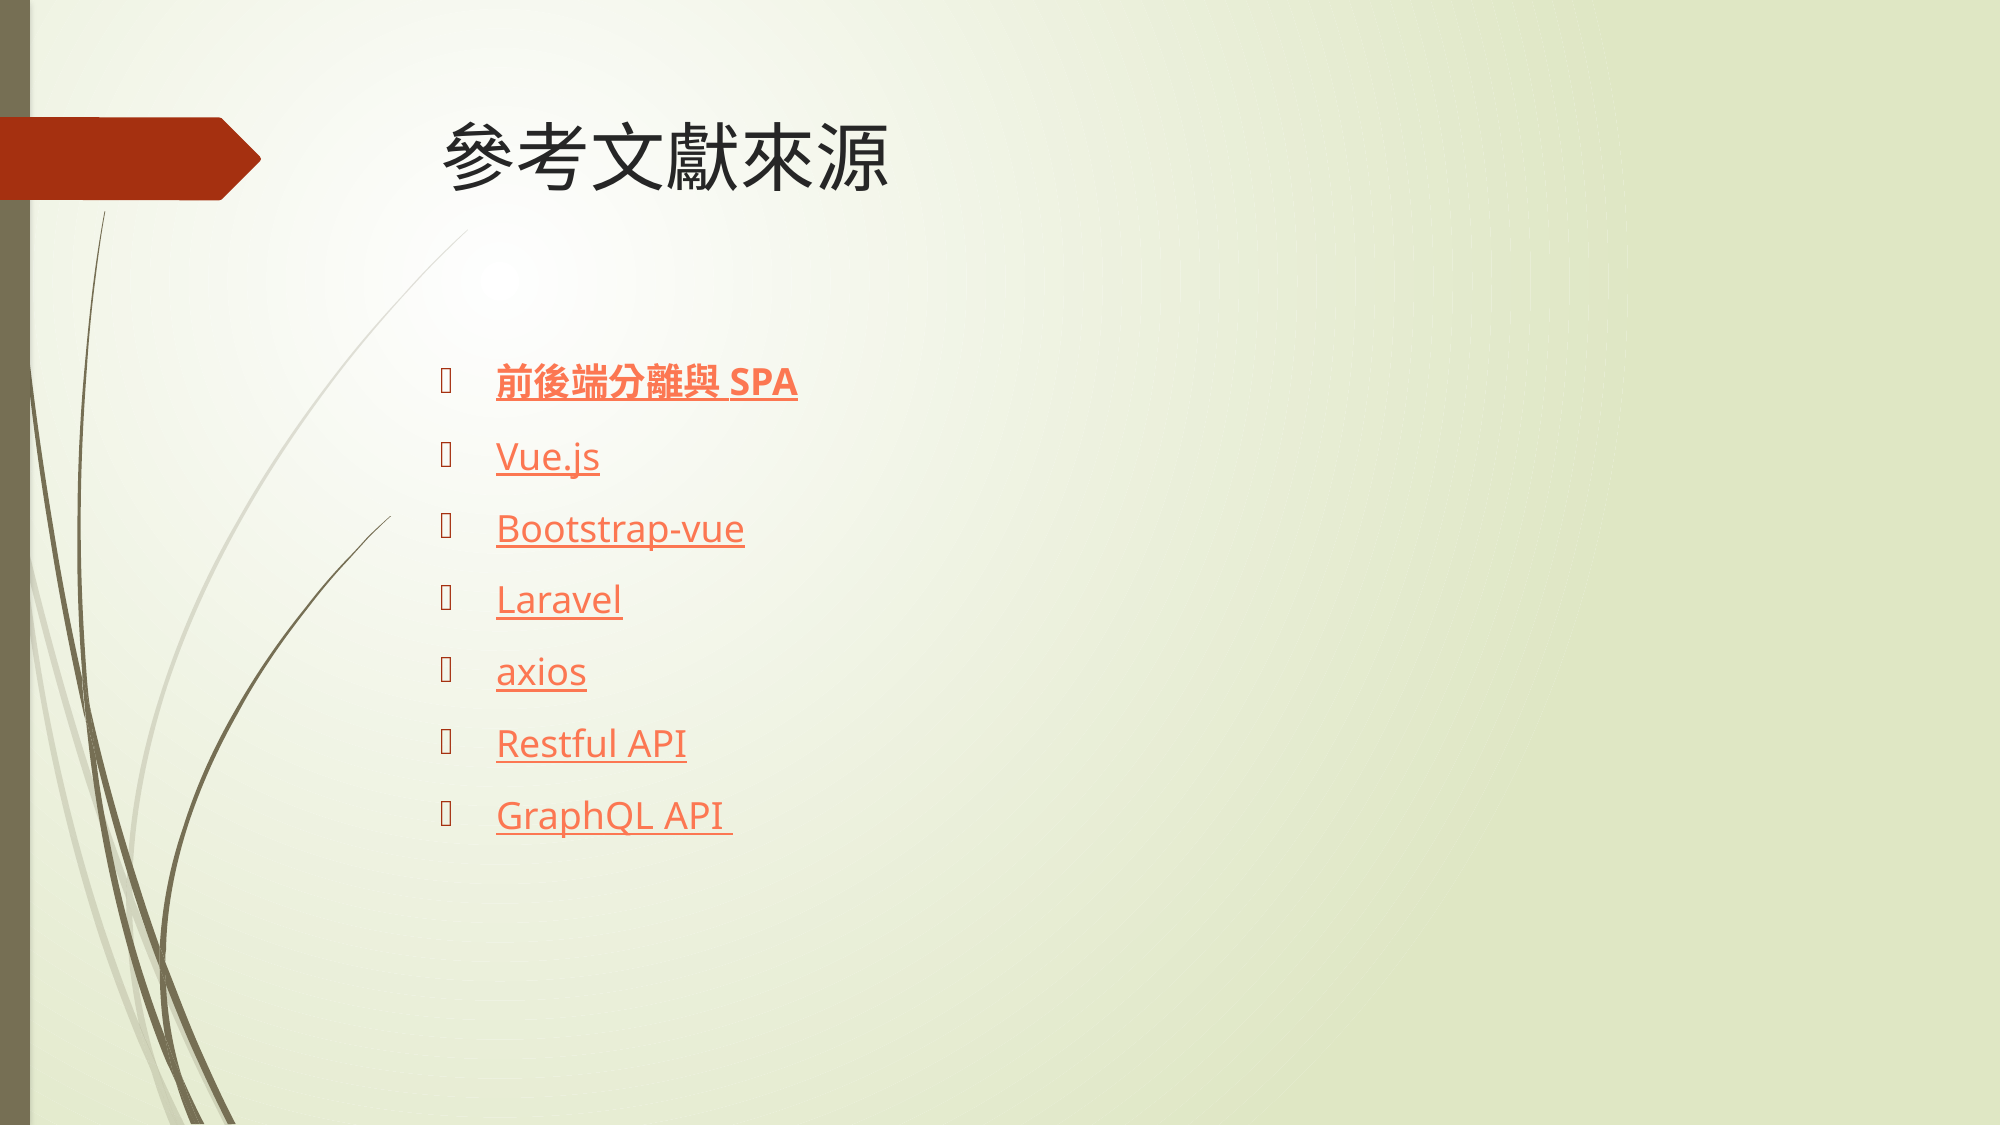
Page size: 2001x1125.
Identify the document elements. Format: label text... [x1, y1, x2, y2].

list 前後端分離與 SPA Vue.js Bootstrap-vue Laravel axios Restful API GraphQL API [424, 350, 1888, 970]
title 參考文獻來源 [425, 102, 1888, 313]
